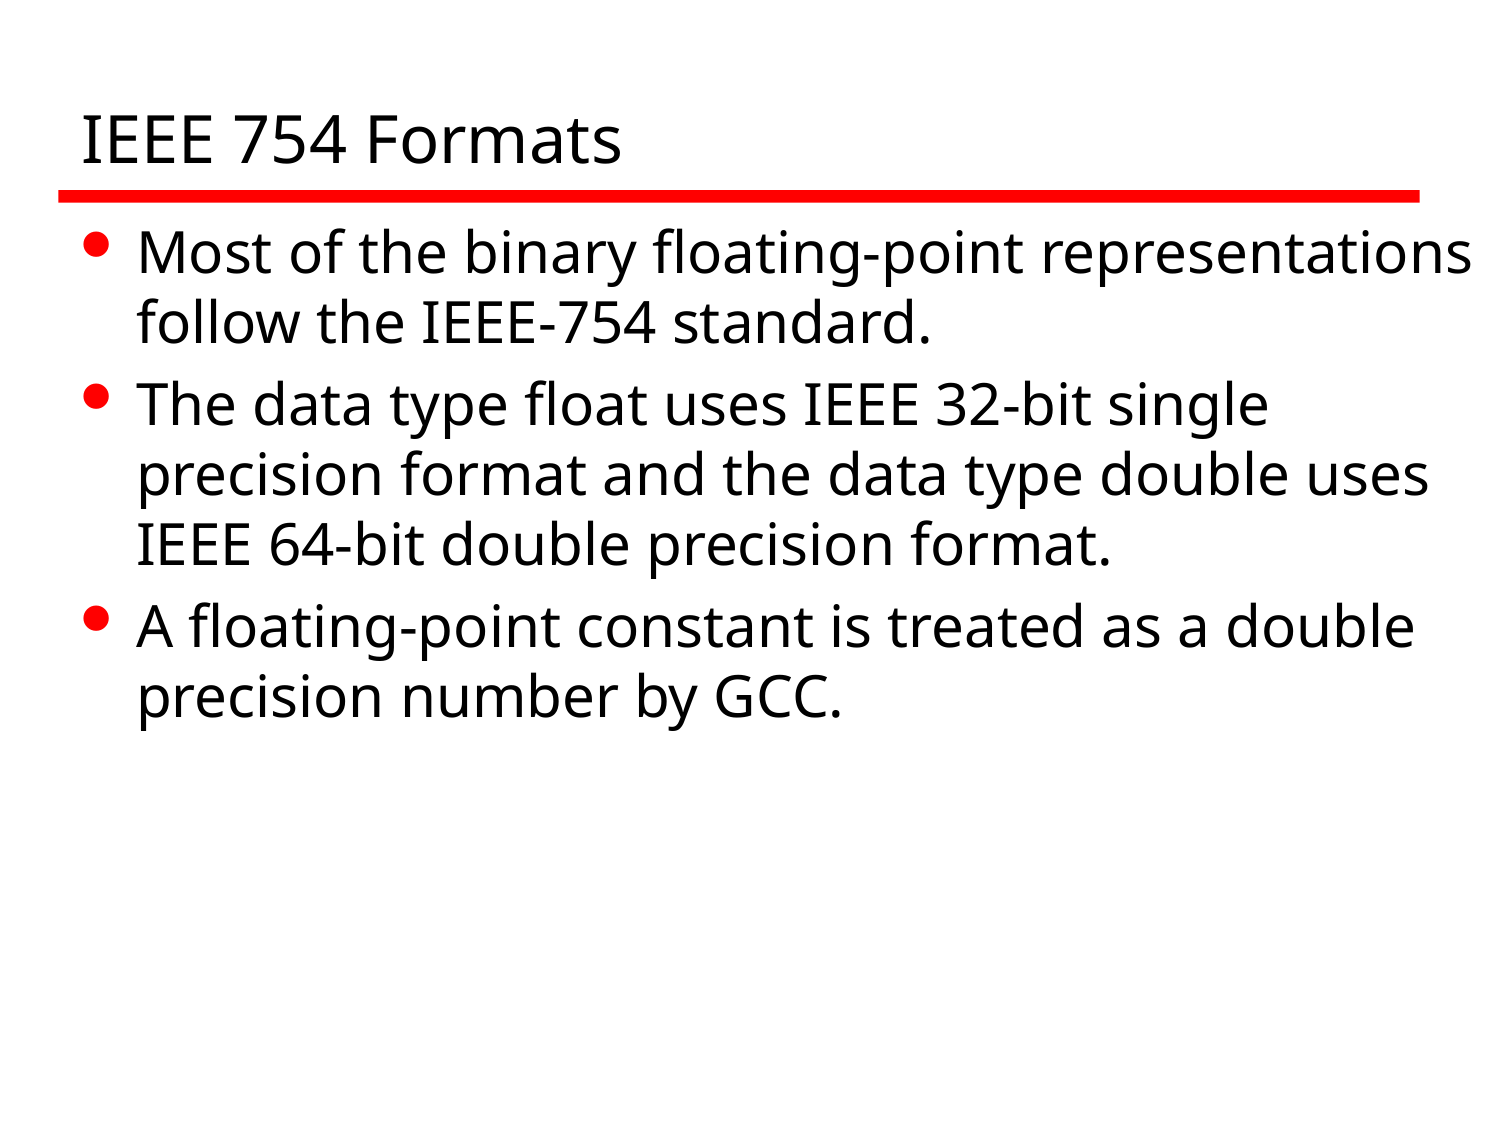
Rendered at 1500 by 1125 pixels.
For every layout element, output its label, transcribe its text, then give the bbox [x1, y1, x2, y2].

list Most of the binary floating-point representations follow the IEEE-754 standard. The data type float uses IEEE 32-bit single precision format and the data type double uses IEEE 64-bit double precision format. A floating-point constant is treated as a double precision number by GCC. [64, 207, 1500, 1071]
title IEEE 754 Formats [66, 24, 1413, 185]
